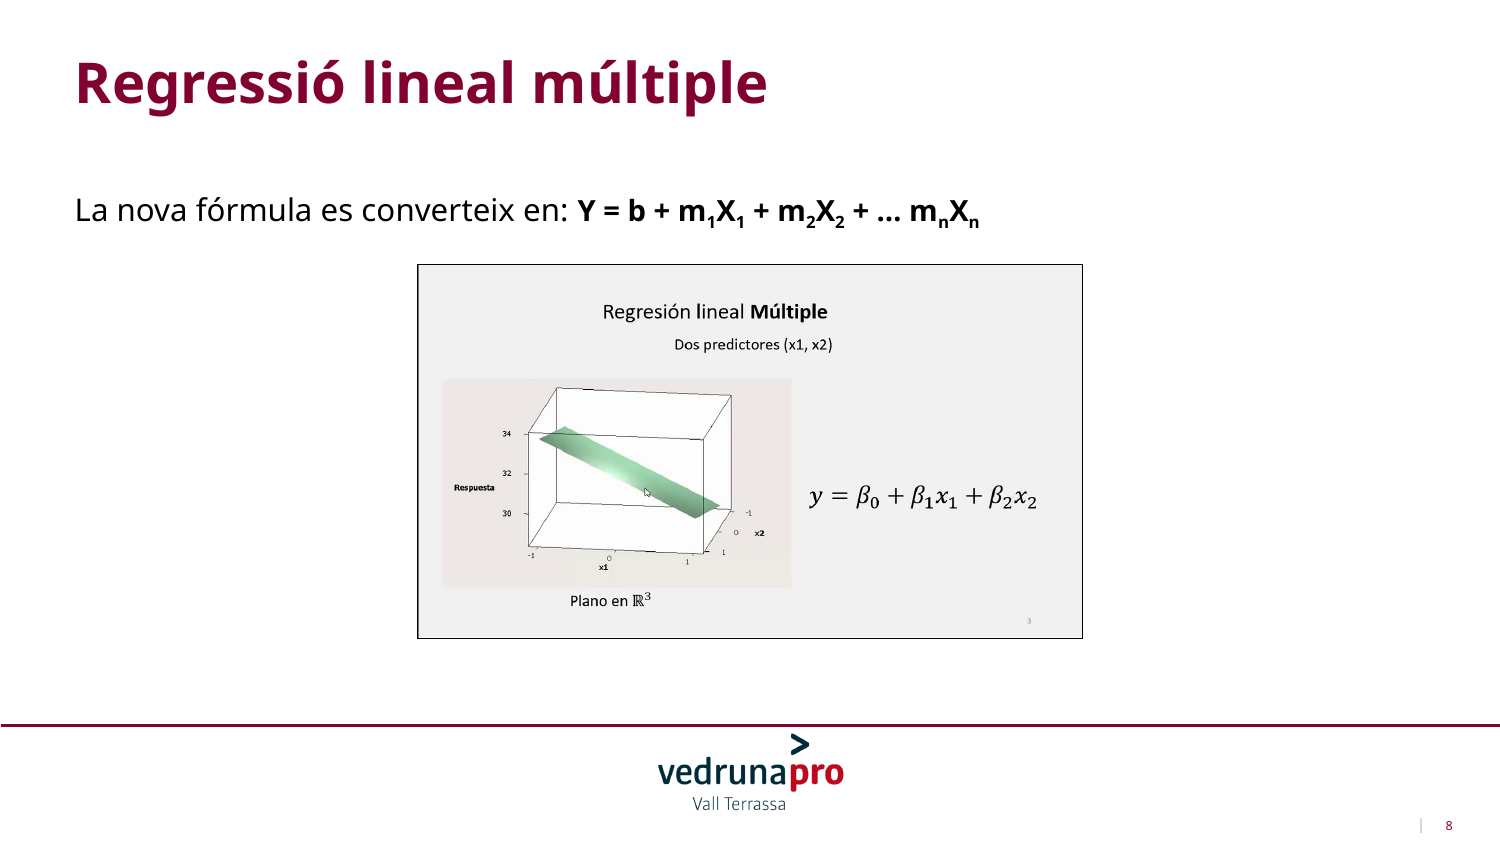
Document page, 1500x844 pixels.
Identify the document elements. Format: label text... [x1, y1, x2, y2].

list La nova fórmula es converteix en: Y = b + m1X1 + m2X2 + … mnXn [74, 169, 1428, 735]
picture [657, 735, 845, 818]
list Regressió lineal múltiple [74, 47, 1428, 131]
picture [417, 264, 1083, 640]
